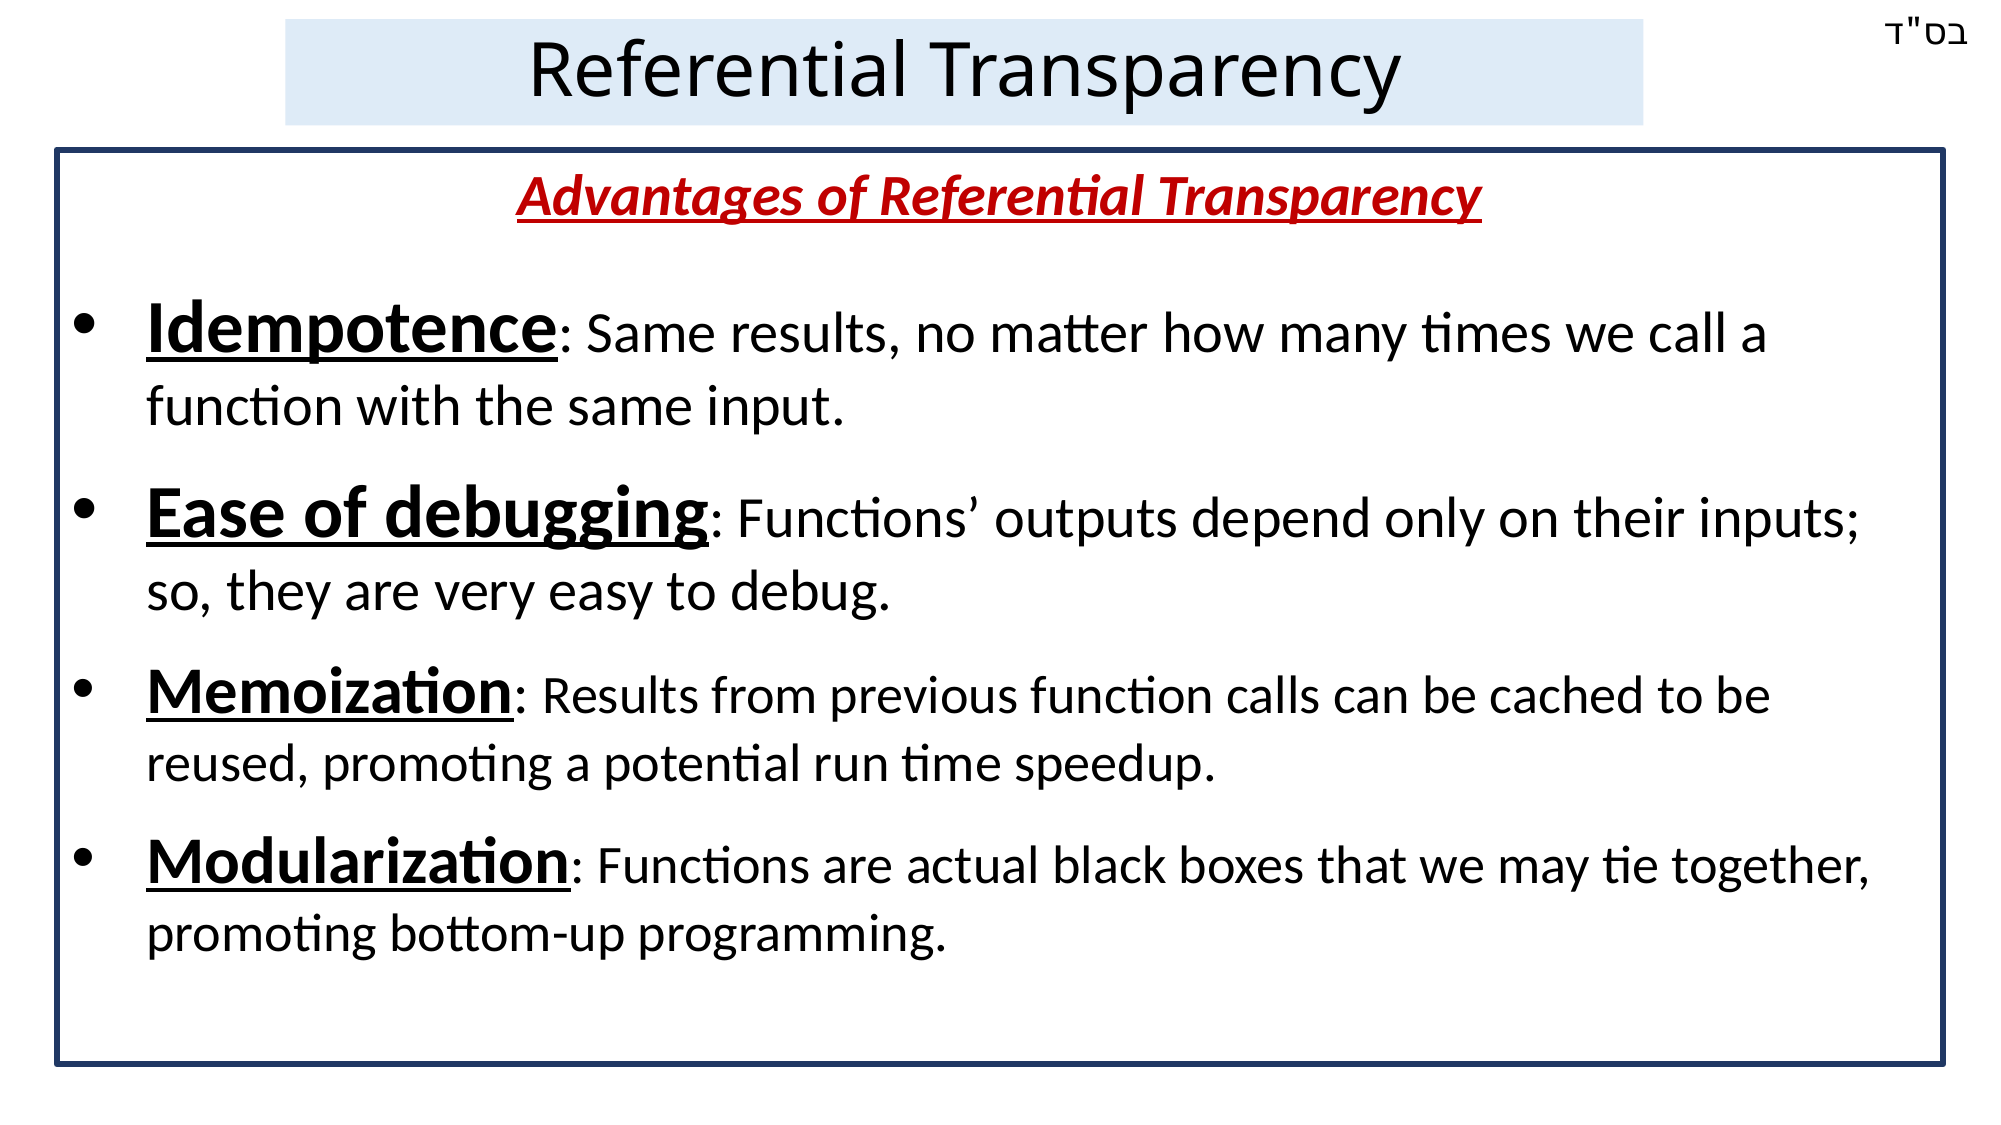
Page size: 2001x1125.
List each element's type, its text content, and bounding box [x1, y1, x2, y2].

text_box Advantages of Referential Transparency Idempotence: Same results, no matter how many times we call a function with the same input. Ease of debugging: Functions’ outputs depend only on their inputs; so, they are very easy to debug. Memoization: Results from previous function calls can be cached to be reused, promoting a potential run time speedup. Modularization: Functions are actual black boxes that we may tie together, promoting bottom-up programming. [56, 149, 1944, 1065]
title Referential Transparency [285, 19, 1644, 126]
